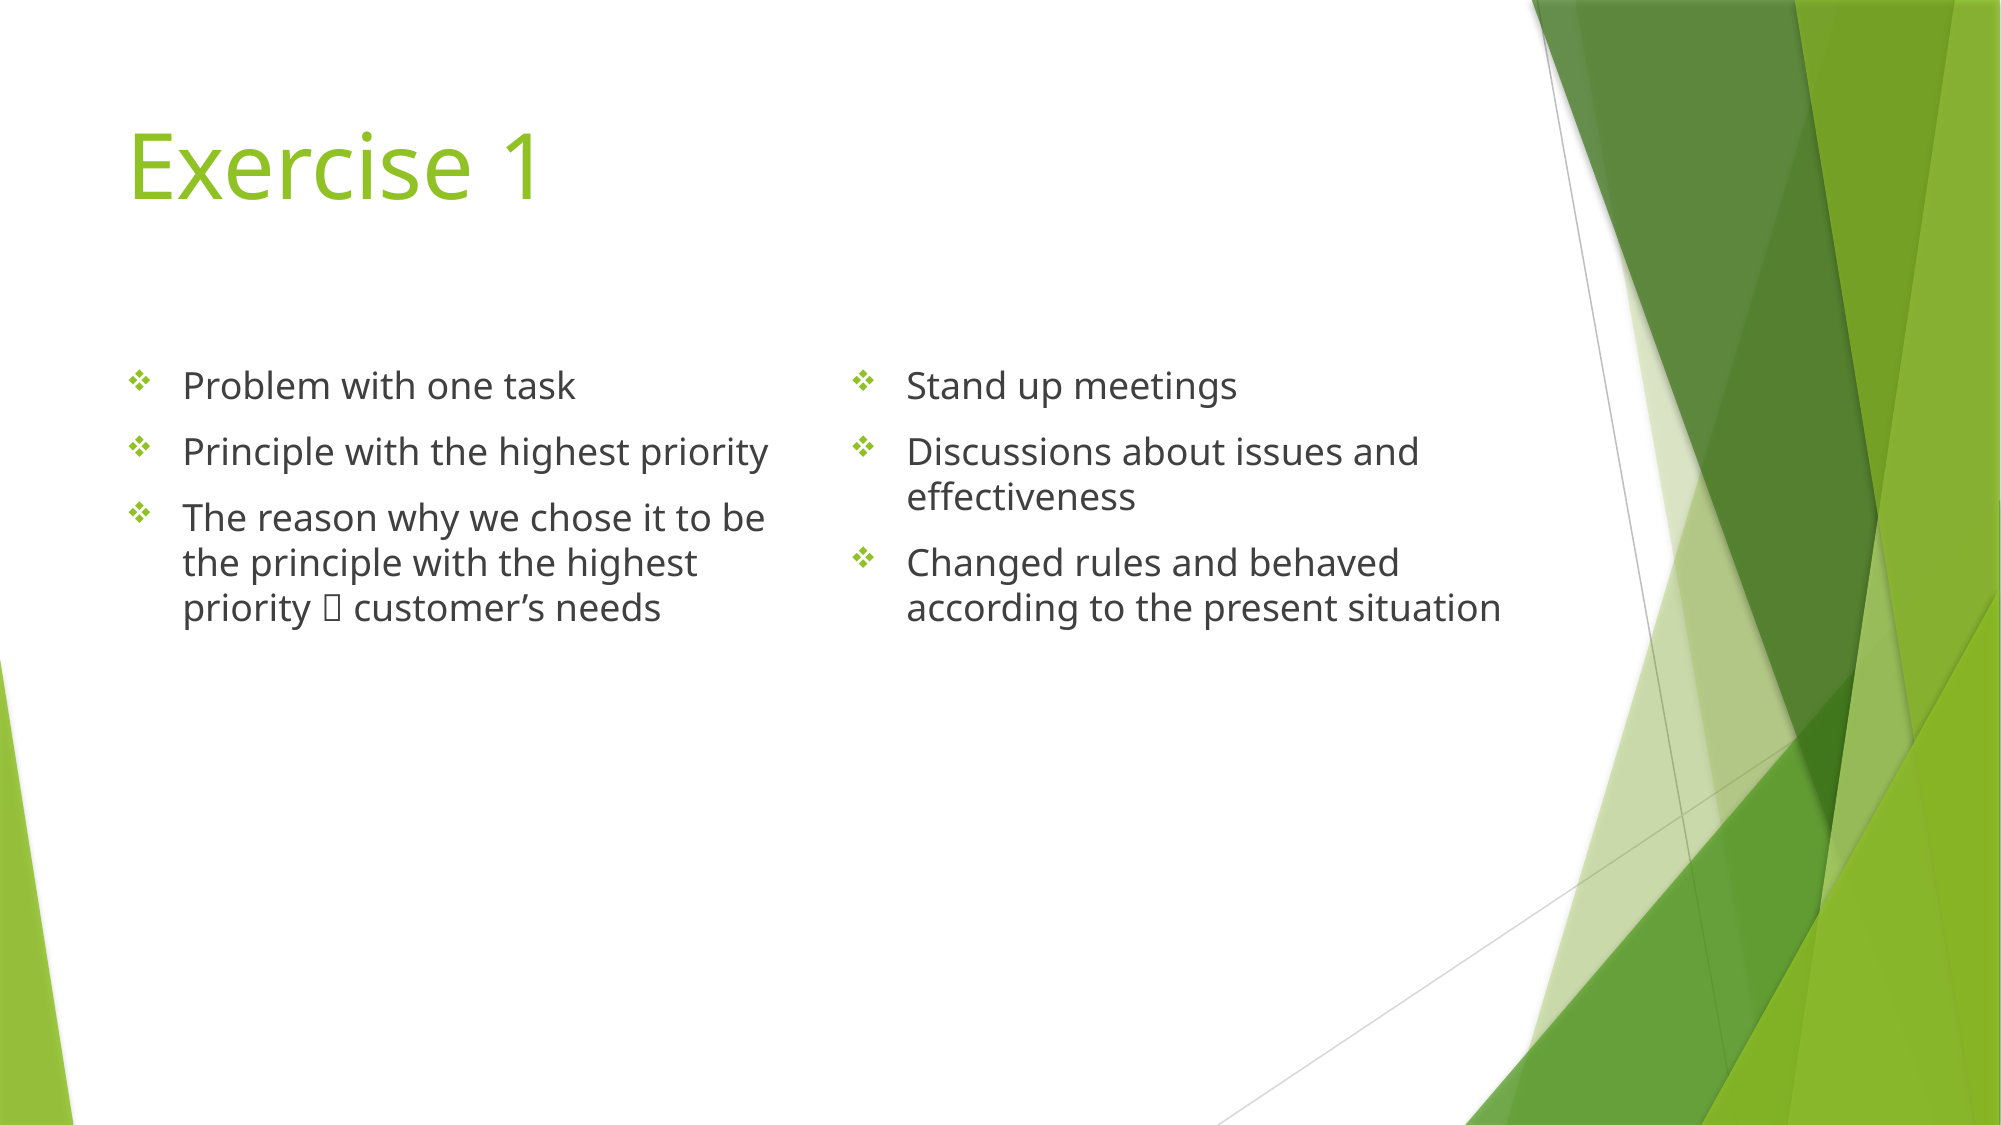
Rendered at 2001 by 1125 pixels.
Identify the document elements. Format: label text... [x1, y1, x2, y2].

list Stand up meetings Discussions about issues and effectiveness Changed rules and behaved according to the present situation [834, 354, 1522, 992]
list Problem with one task Principle with the highest priority The reason why we chose it to be the principle with the highest priority  customer’s needs [111, 354, 798, 992]
title Exercise 1 [111, 99, 1522, 317]
